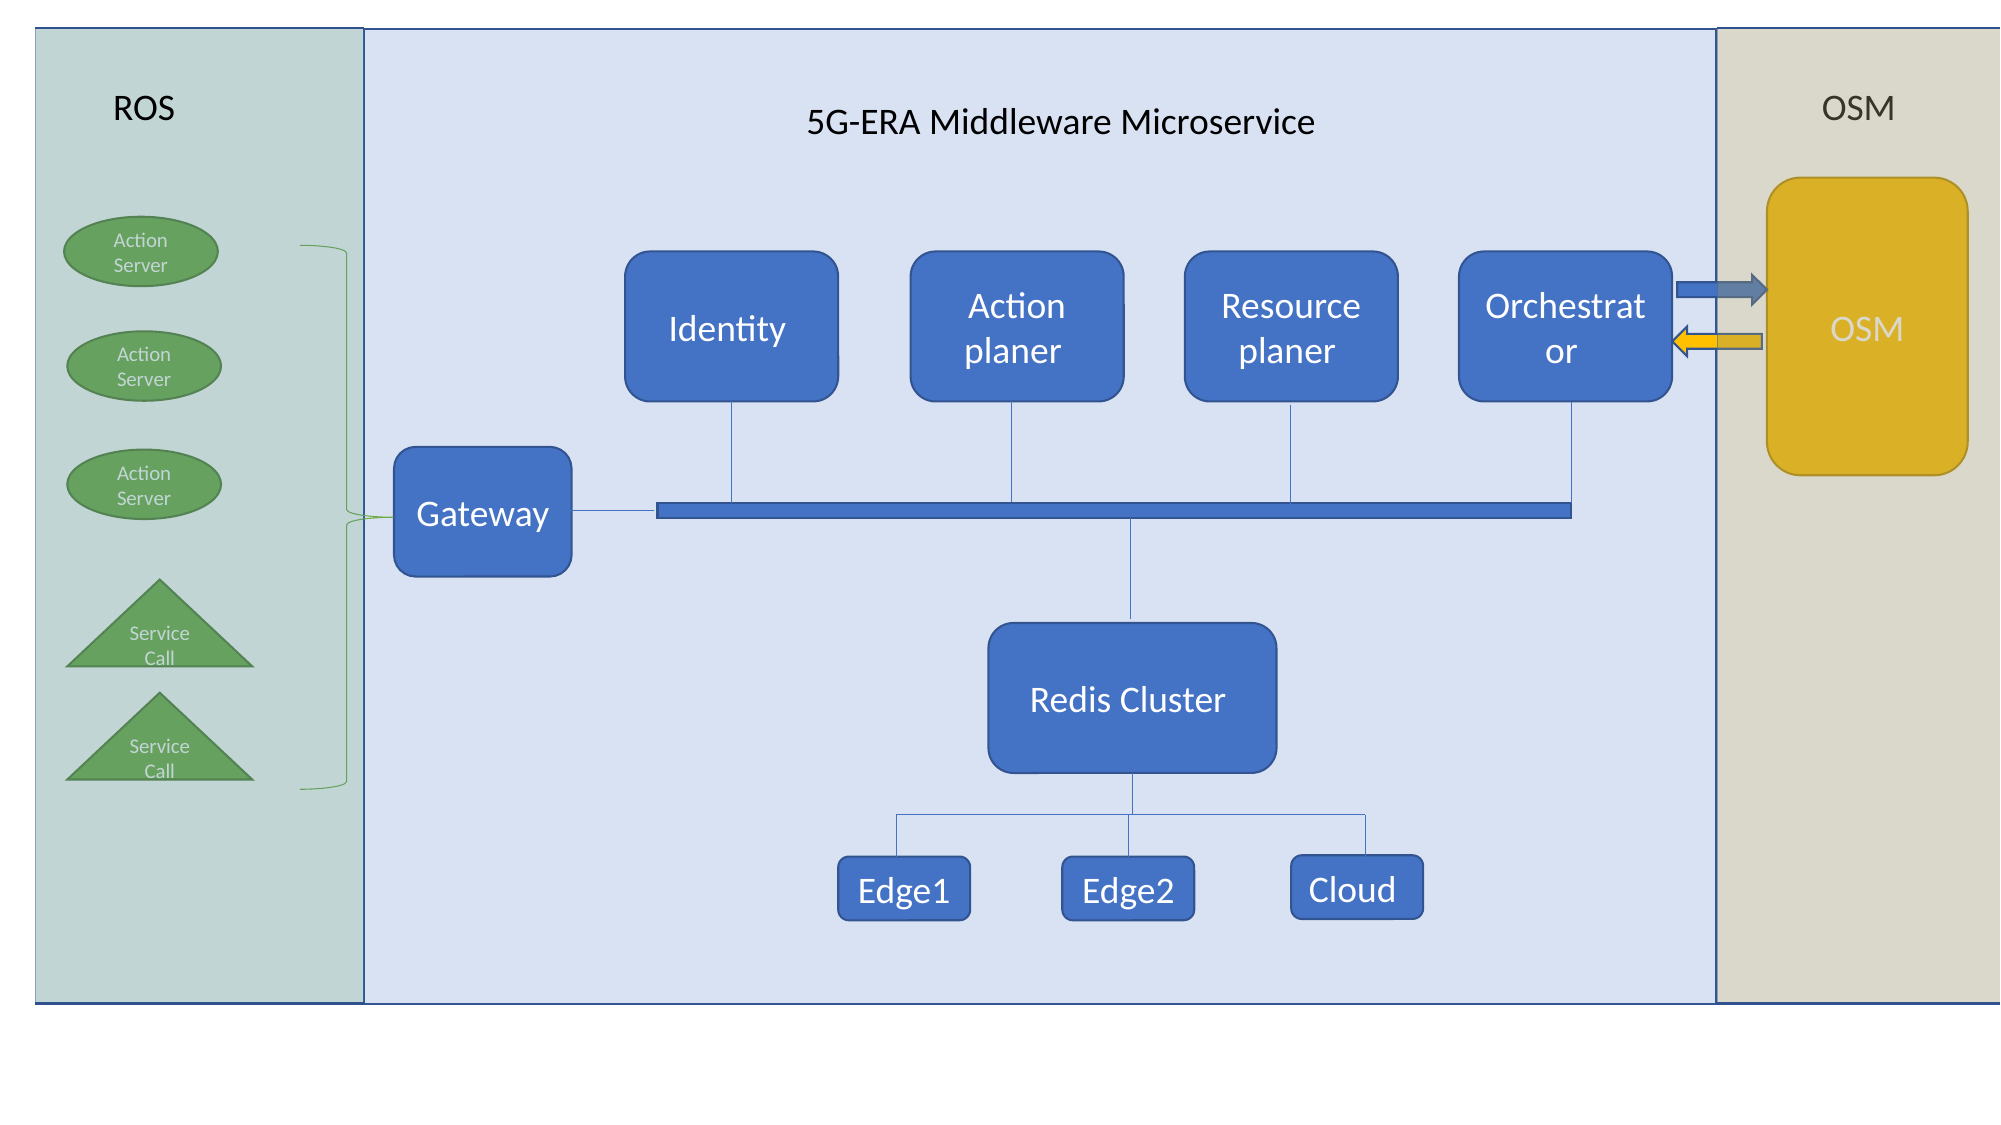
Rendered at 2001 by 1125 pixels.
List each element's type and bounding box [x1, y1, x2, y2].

text_box [35, 27, 2000, 1005]
